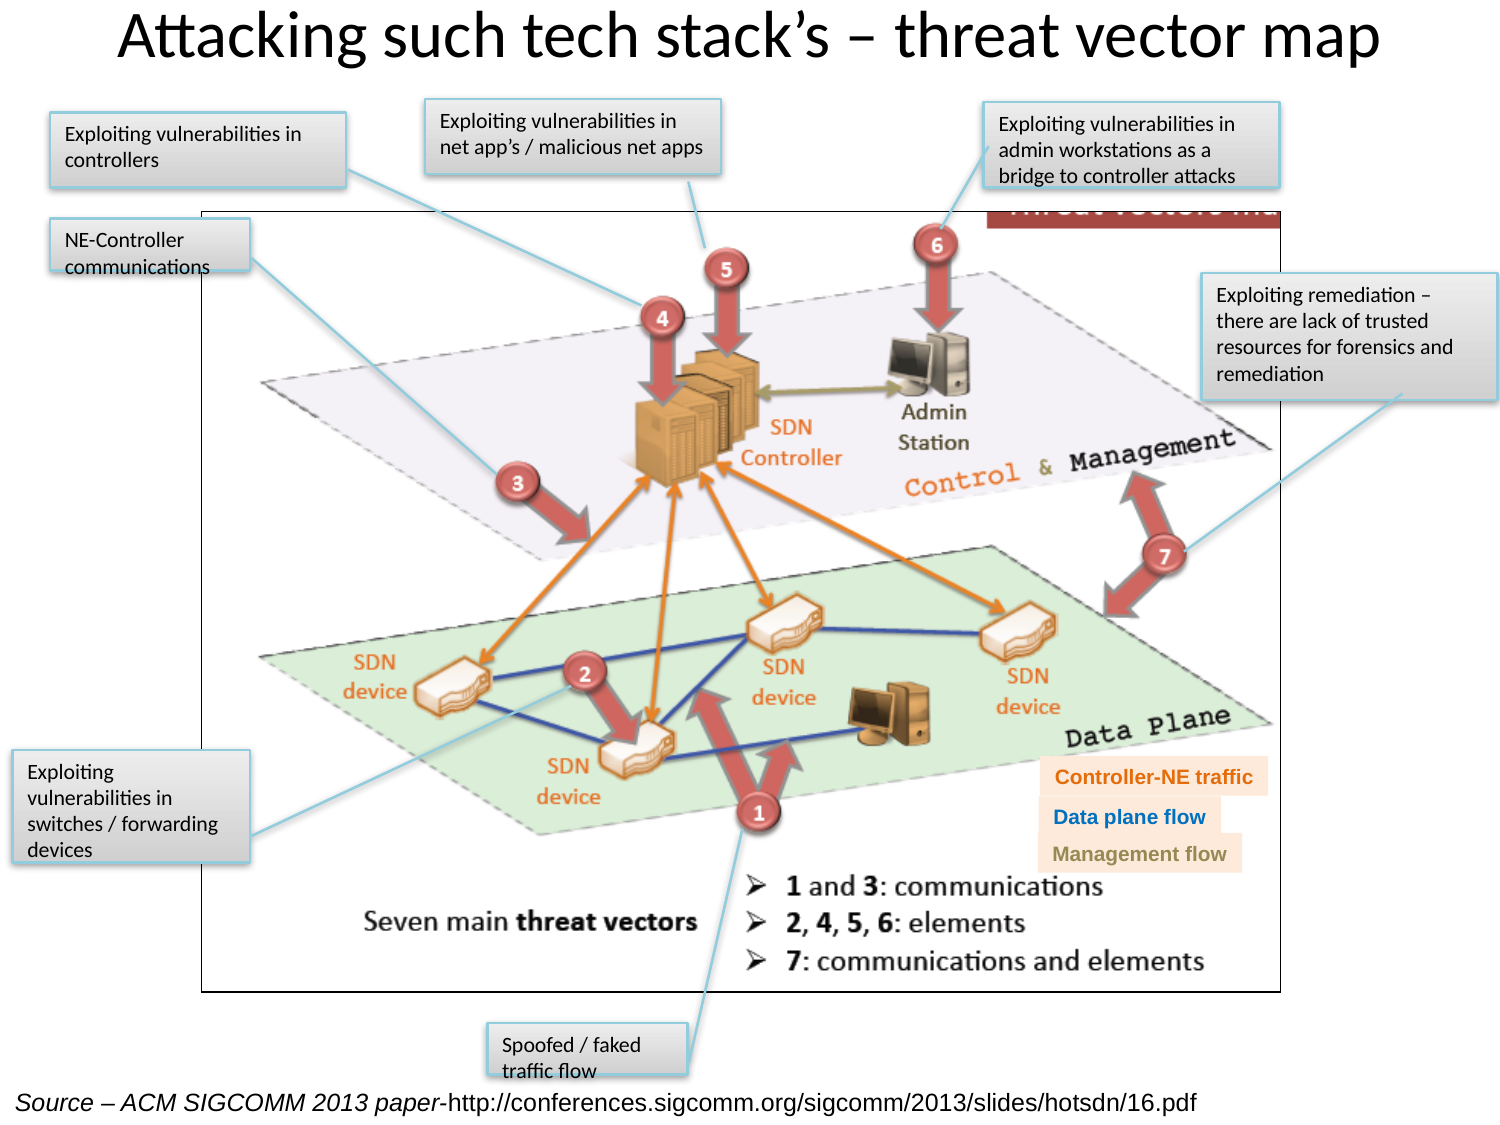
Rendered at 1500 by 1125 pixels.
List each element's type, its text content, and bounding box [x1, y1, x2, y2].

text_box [1036, 755, 1270, 874]
text_box Source – ACM SIGCOMM 2013 paper-http://conferences.sigcomm.org/sigcomm/2013/slides/hotsdn/16.pdf [0, 1079, 1363, 1125]
text_box NE-Controller communications [49, 218, 196, 271]
text_box Exploiting vulnerabilities in controllers [49, 112, 437, 210]
title Attacking such tech stack’s – threat vector map [75, 0, 1425, 125]
text_box Spoofed / faked traffic flow [487, 1001, 704, 1076]
text_box Exploiting remediation – there are lack of trusted resources for forensics and remediation [1284, 272, 1498, 481]
text_box Exploiting vulnerabilities in net app’s / malicious net apps [424, 98, 722, 175]
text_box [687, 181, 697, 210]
text_box Exploiting vulnerabilities in admin workstations as a bridge to controller attacks [950, 101, 1280, 210]
text_box Exploiting vulnerabilities in switches / forwarding devices [12, 749, 196, 863]
picture [201, 212, 1280, 992]
